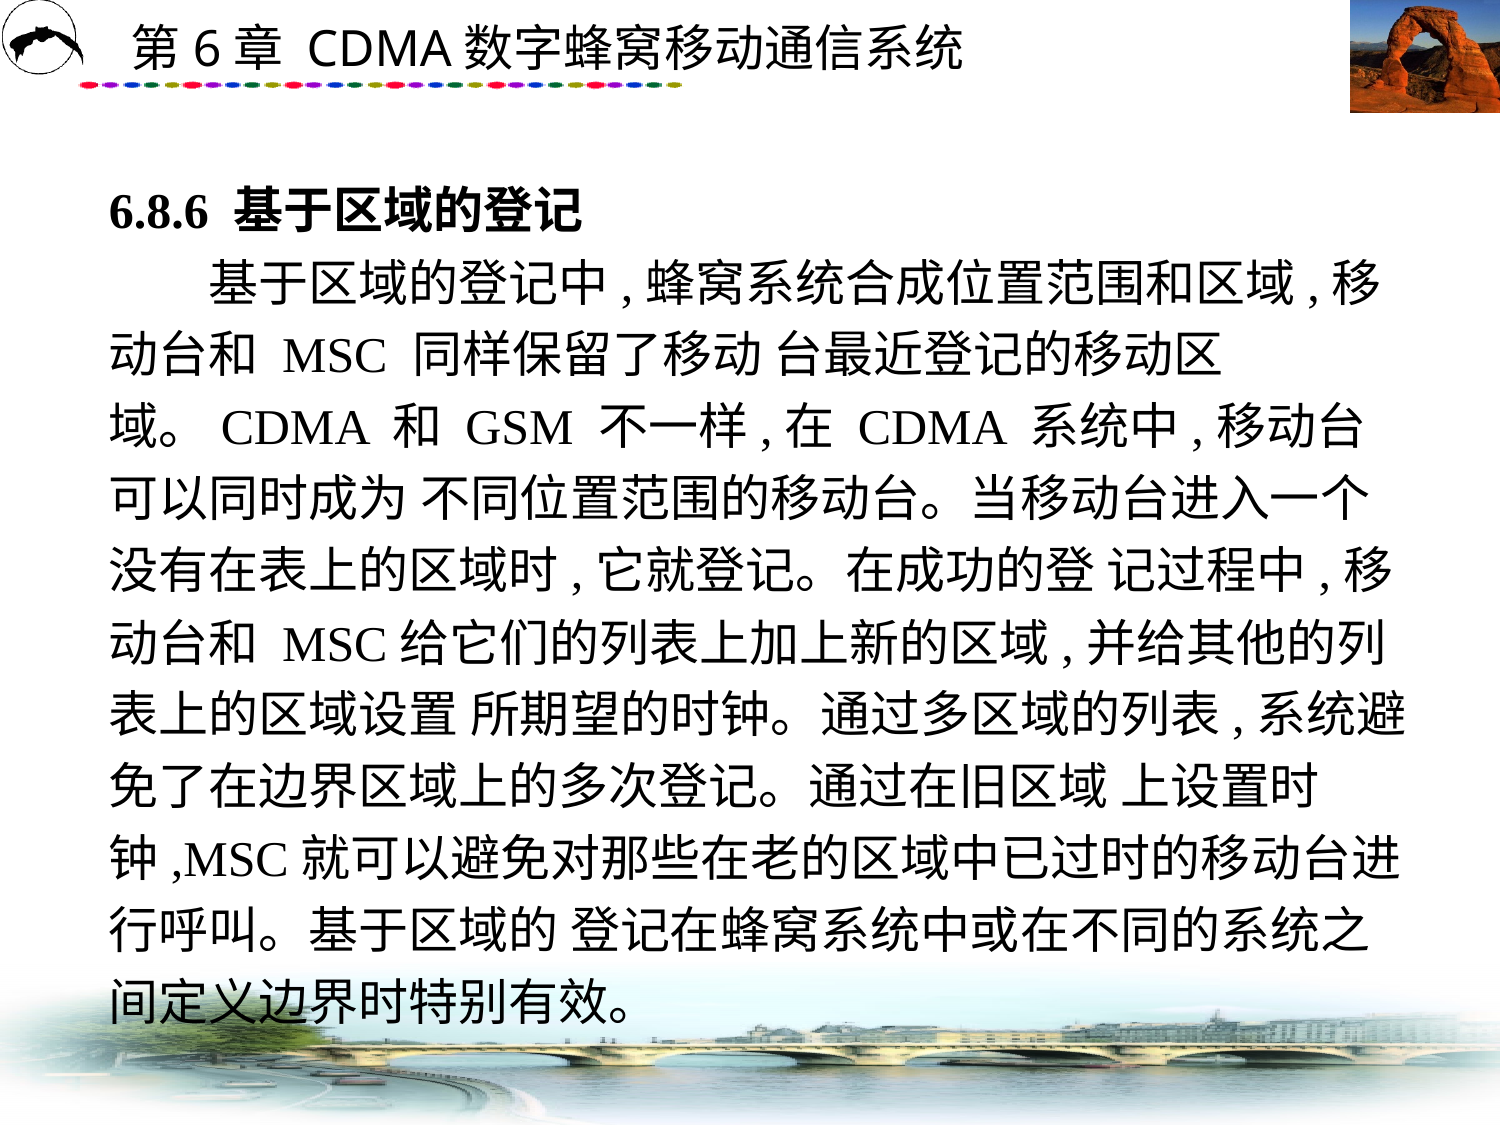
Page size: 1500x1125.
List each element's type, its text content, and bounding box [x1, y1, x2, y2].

picture [0, 0, 100, 75]
picture [1350, 0, 1500, 113]
title 6.8.6 基于区域的登记 基于区域的登记中,蜂窝系统合成位置范围和区域,移动台和 MSC 同样保留了移动 台最近登记的移动区域。CDMA 和 GSM 不一样,在 CDMA 系统中,移动台可以同时成为 不同位置范围的移动台。当移动台进入一个没有在表上的区域时,它就登记。在成功的登 记过程中,移动台和 MSC给它们的列表上加上新的区域,并给其他的列表上的区域设置 所期望的时钟。通过多区域的列表,系统避免了在边界区域上的多次登记。通过在旧区域 上设置时钟,MSC就可以避免对那些在老的区域中已过时的移动台进行呼叫。基于区域的 登记在蜂窝系统中或在不同的系统之间定义边界时特别有效。 [93, 87, 1426, 1013]
picture [74, 78, 691, 91]
picture [0, 962, 1500, 1125]
